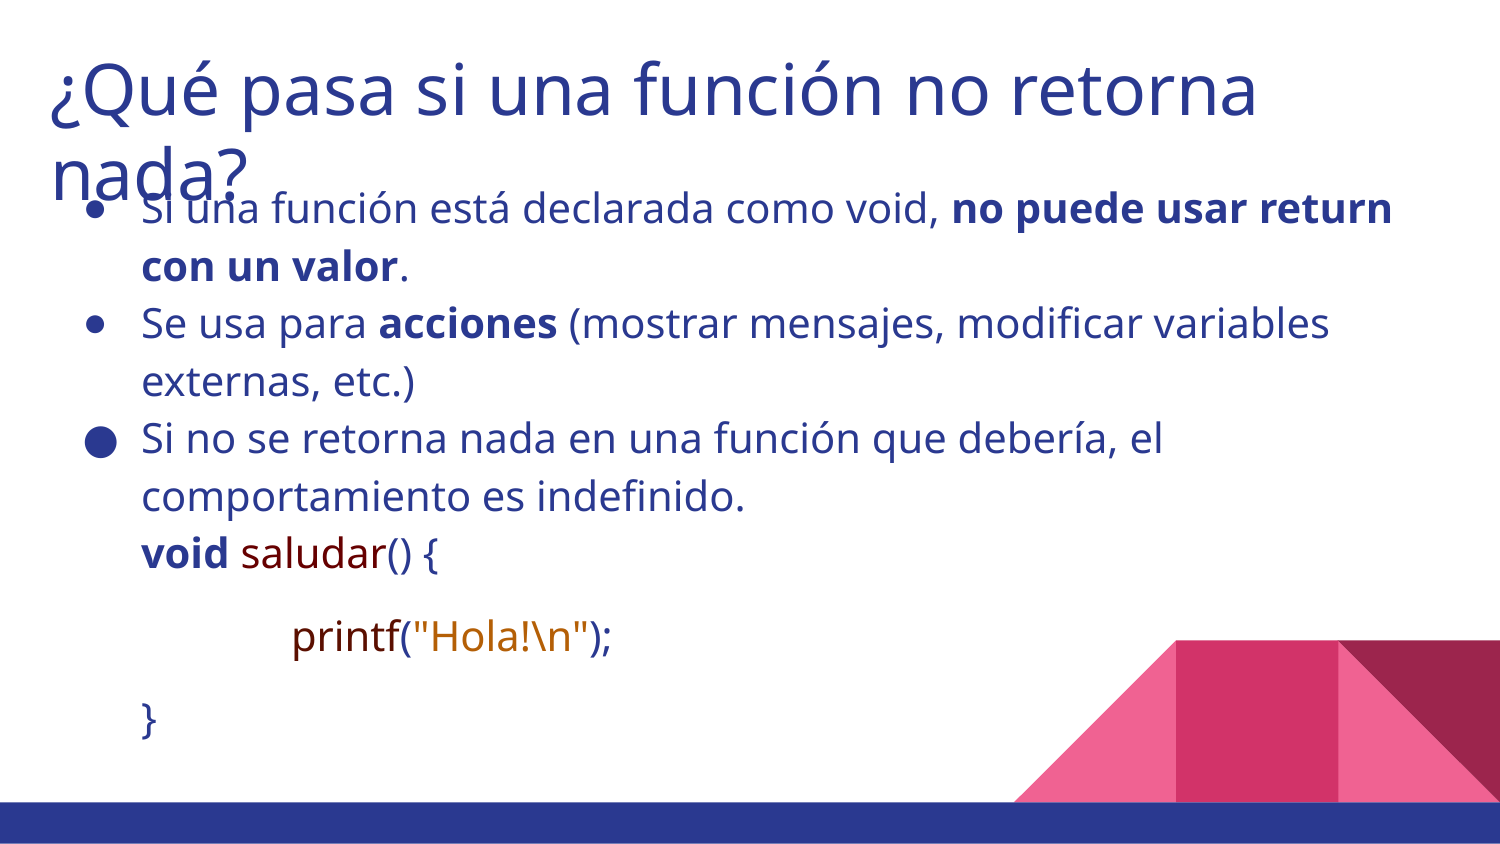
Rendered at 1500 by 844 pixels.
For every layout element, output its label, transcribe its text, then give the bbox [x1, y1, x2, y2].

title ¿Qué pasa si una función no retorna nada? [34, 28, 1458, 152]
list Si una función está declarada como void, no puede usar return con un valor. Se usa para acciones (mostrar mensajes, modificar variables externas, etc.) Si no se retorna nada en una función que debería, el comportamiento es indefinido. void saludar() { printf("Hola!\n"); } [51, 159, 1490, 750]
